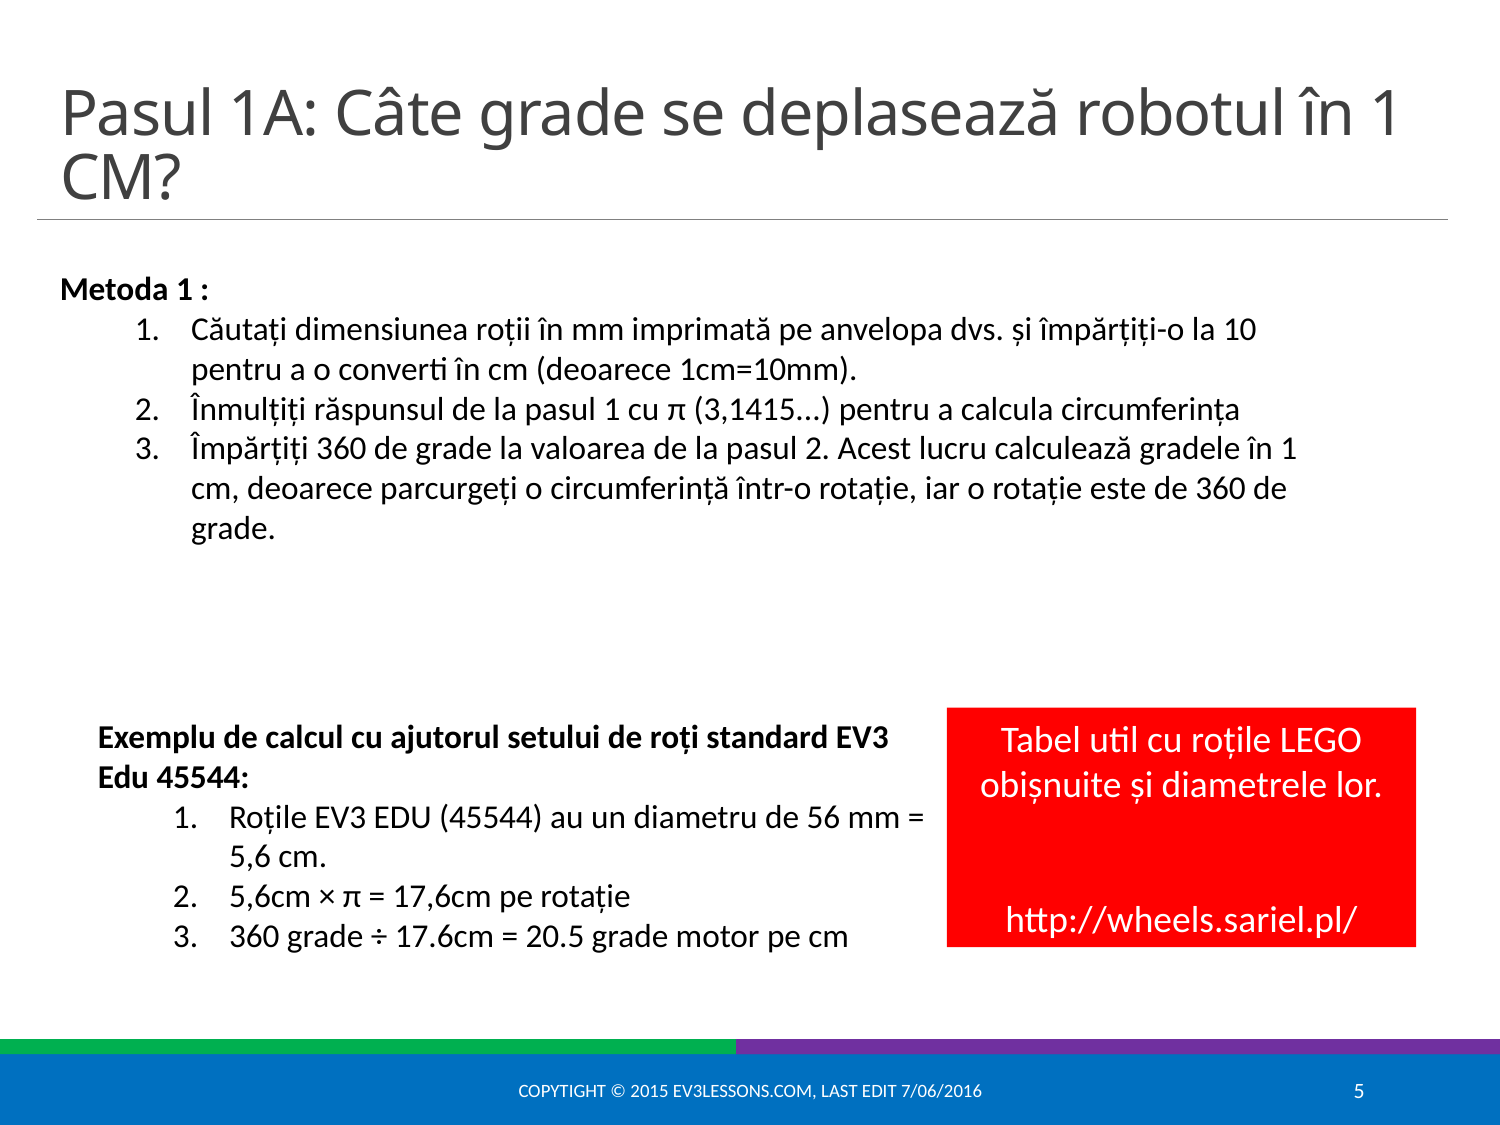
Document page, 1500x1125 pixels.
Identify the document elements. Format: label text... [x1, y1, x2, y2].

text_box Exemplu de calcul cu ajutorul setului de roți standard EV3 Edu 45544: Roțile EV3 EDU (45544) au un diametru de 56 mm = 5,6 cm. 5,6cm × π = 17,6cm pe rotație 360 grade ÷ 17.6cm = 20.5 grade motor pe cm [83, 707, 947, 962]
title Pasul 1A: Câte grade se deplasează robotul în 1 CM? [45, 76, 1456, 220]
footer Copytight © 2015 EV3Lessons.com, Last edit 7/06/2016 [453, 1059, 1047, 1120]
text_box Tabel util cu roțile LEGO obișnuite și diametrele lor. http://wheels.sariel.pl/ [946, 707, 1417, 948]
slide_number 5 [1218, 1059, 1380, 1120]
text_box Metoda 1 : Căutați dimensiunea roții în mm imprimată pe anvelopa dvs. și împărțiți-o la 10 pentru a o converti în cm (deoarece 1cm=10mm). Înmulțiți răspunsul de la pasul 1 cu π (3,1415...) pentru a calcula circumferința Împărțiți 360 de grade la valoarea de la pasul 2. Acest lucru calculează gradele în 1 cm, deoarece parcurgeți o circumferință într-o rotație, iar o rotație este de 360 de grade. [45, 259, 1316, 554]
